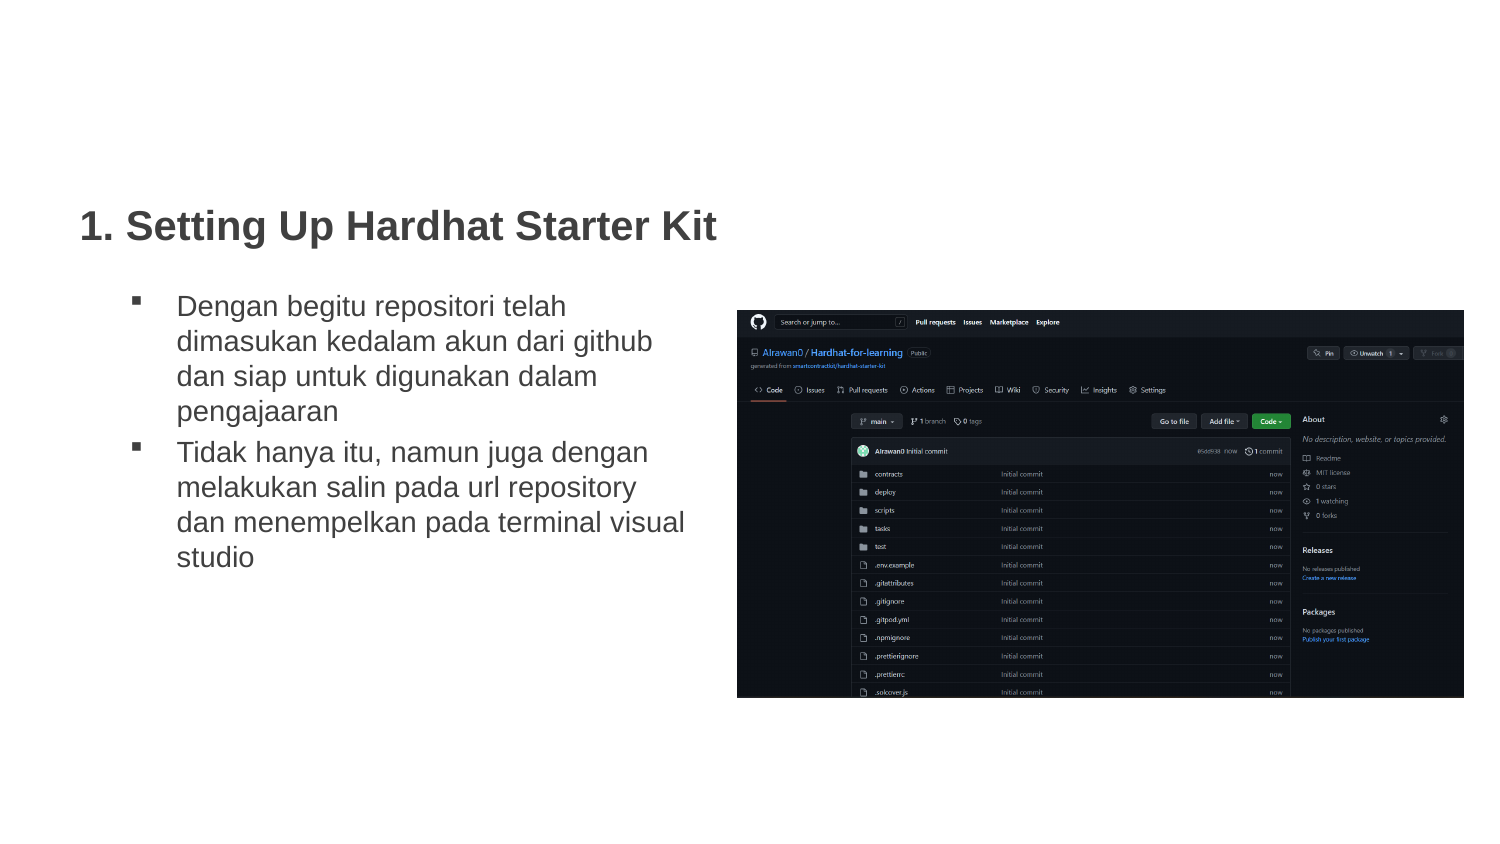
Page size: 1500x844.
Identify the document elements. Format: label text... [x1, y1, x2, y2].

list Dengan begitu repositori telah dimasukan kedalam akun dari github dan siap untuk digunakan dalam pengajaaran Tidak hanya itu, namun juga dengan melakukan salin pada url repository dan menempelkan pada terminal visual studio [64, 280, 703, 706]
picture [737, 310, 1465, 698]
list 1. Setting Up Hardhat Starter Kit [64, 185, 1459, 262]
